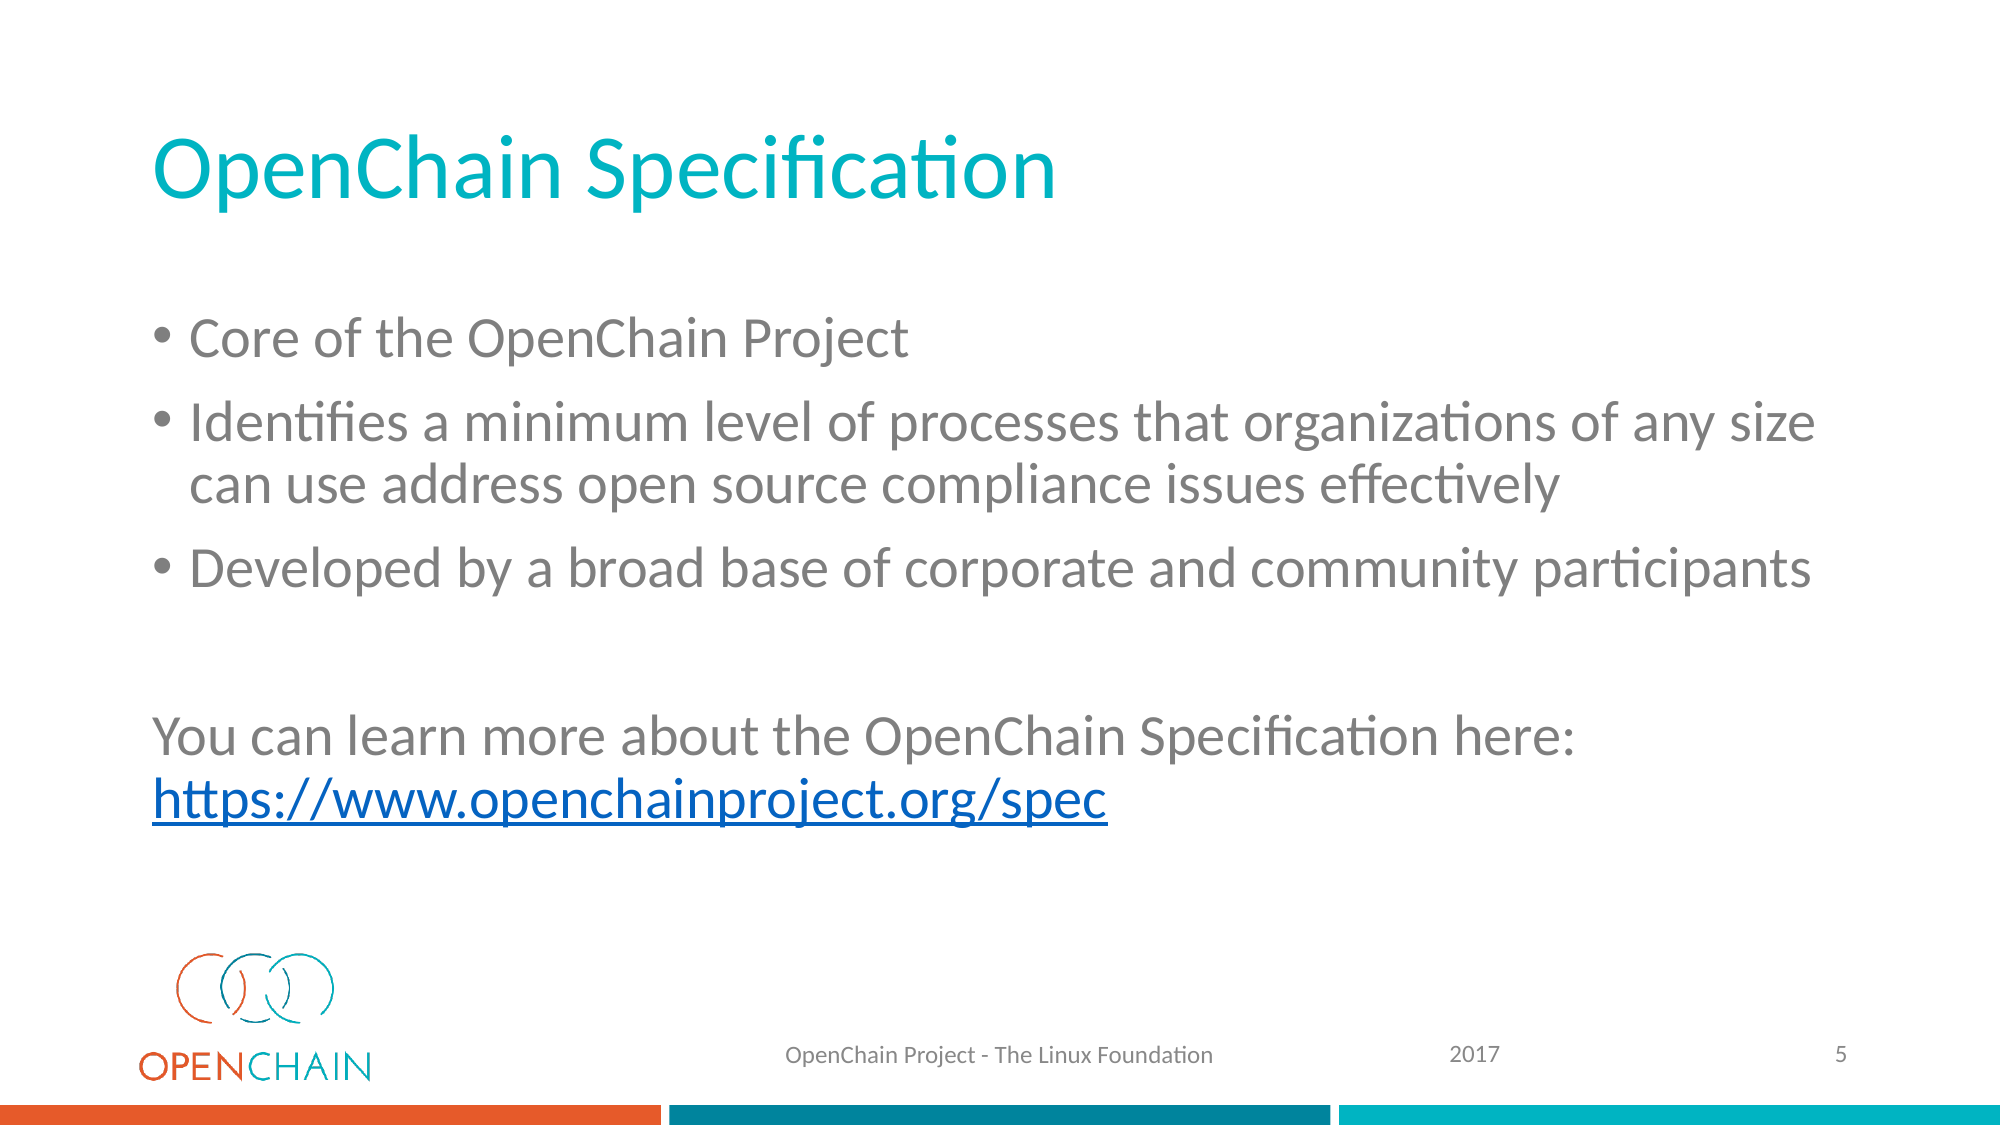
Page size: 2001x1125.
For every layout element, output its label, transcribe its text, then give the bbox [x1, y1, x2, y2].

title OpenChain Specification [137, 59, 1863, 278]
slide_number 2017 [1434, 1022, 1648, 1083]
slide_number 5 [1648, 1022, 1863, 1083]
footer OpenChain Project - The Linux Foundation [662, 1023, 1338, 1084]
list Core of the OpenChain Project Identifies a minimum level of processes that organizations of any size can use address open source compliance issues effectively Developed by a broad base of corporate and community participants You can learn more about the OpenChain Specification here: https://www.openchainproject.org/spec [137, 299, 1863, 928]
picture [137, 951, 372, 1082]
